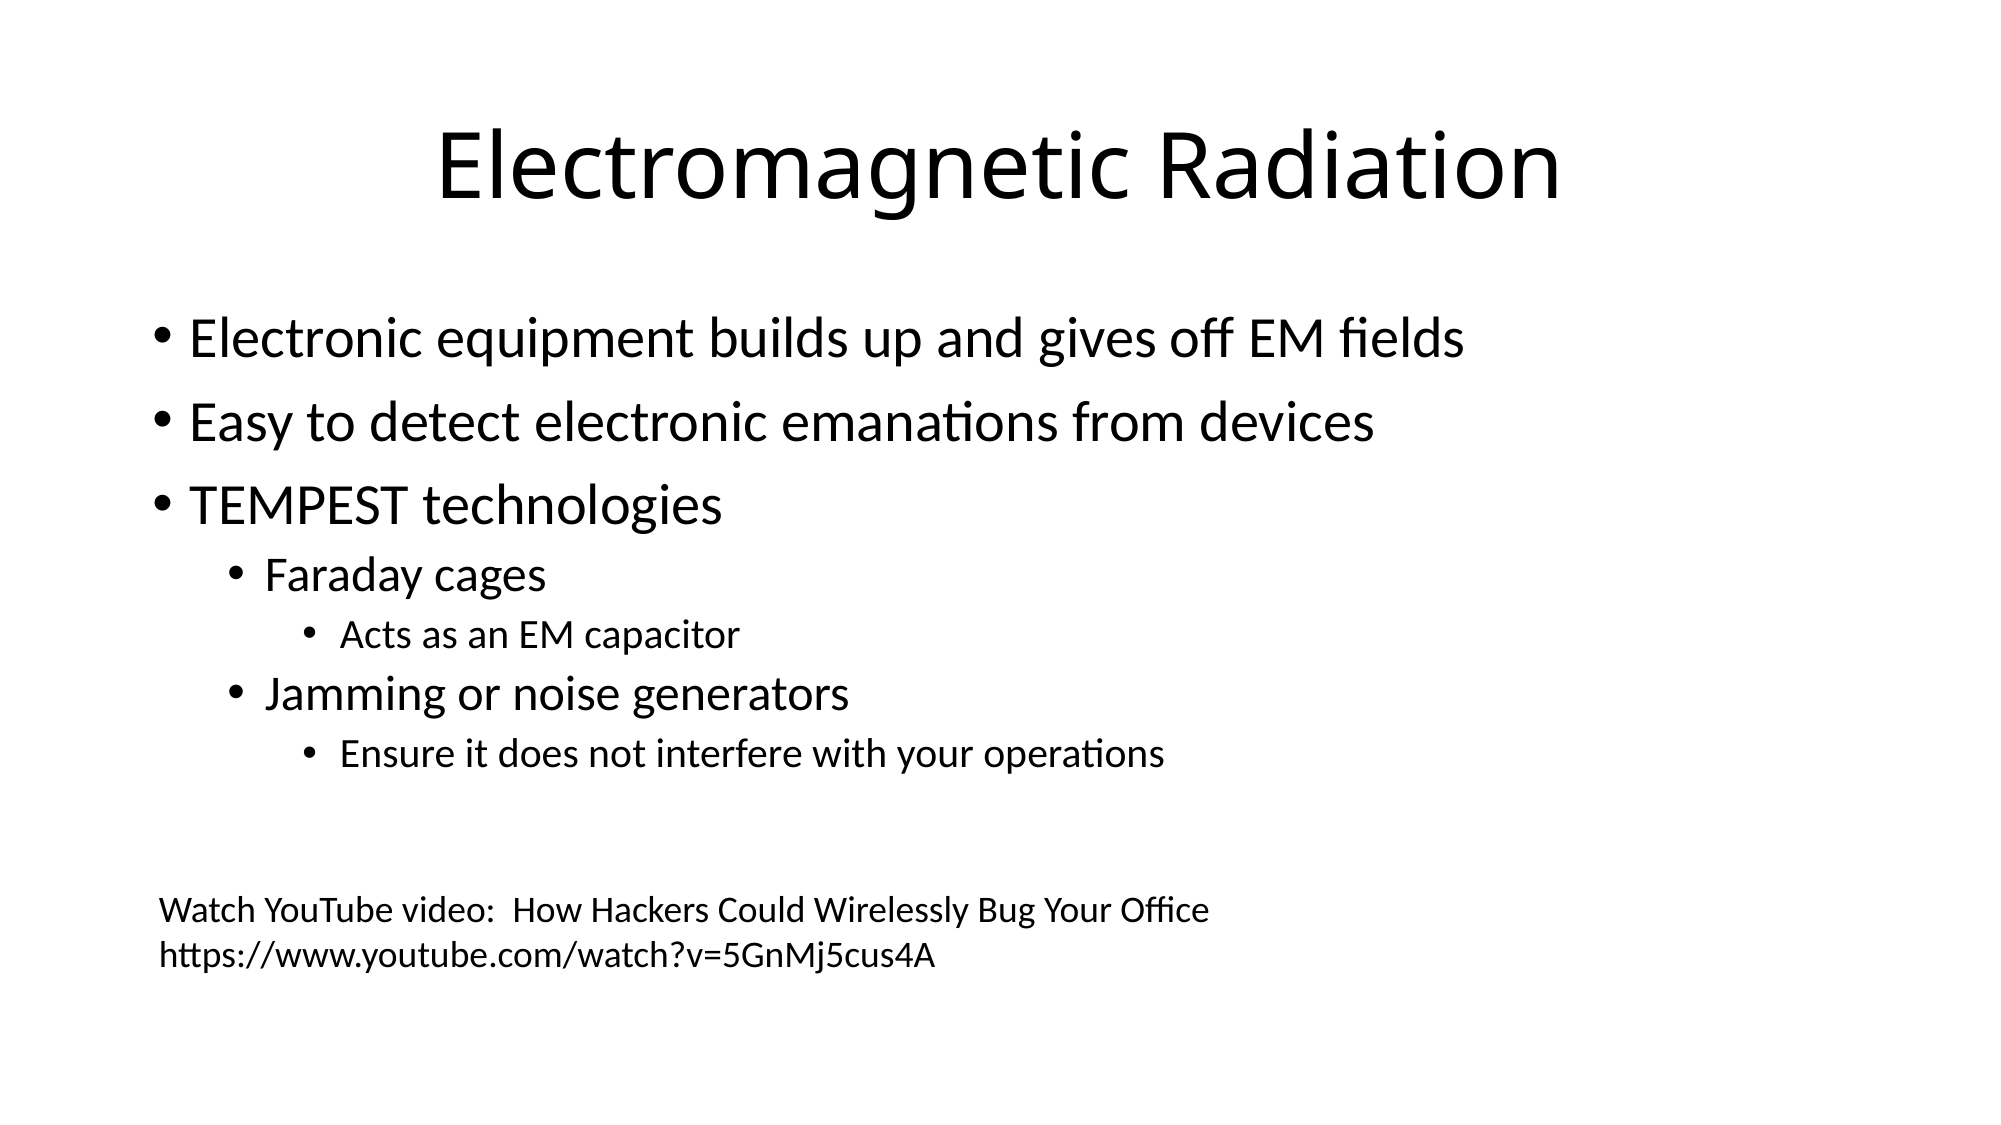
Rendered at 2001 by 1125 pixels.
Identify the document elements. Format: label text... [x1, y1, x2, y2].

text_box Watch YouTube video: How Hackers Could Wirelessly Bug Your Office https://www.youtube.com/watch?v=5GnMj5cus4A [144, 877, 1226, 983]
title Electromagnetic Radiation [137, 59, 1863, 278]
list Electronic equipment builds up and gives off EM fields Easy to detect electronic emanations from devices TEMPEST technologies Faraday cages Acts as an EM capacitor Jamming or noise generators Ensure it does not interfere with your operations [137, 299, 1863, 1014]
